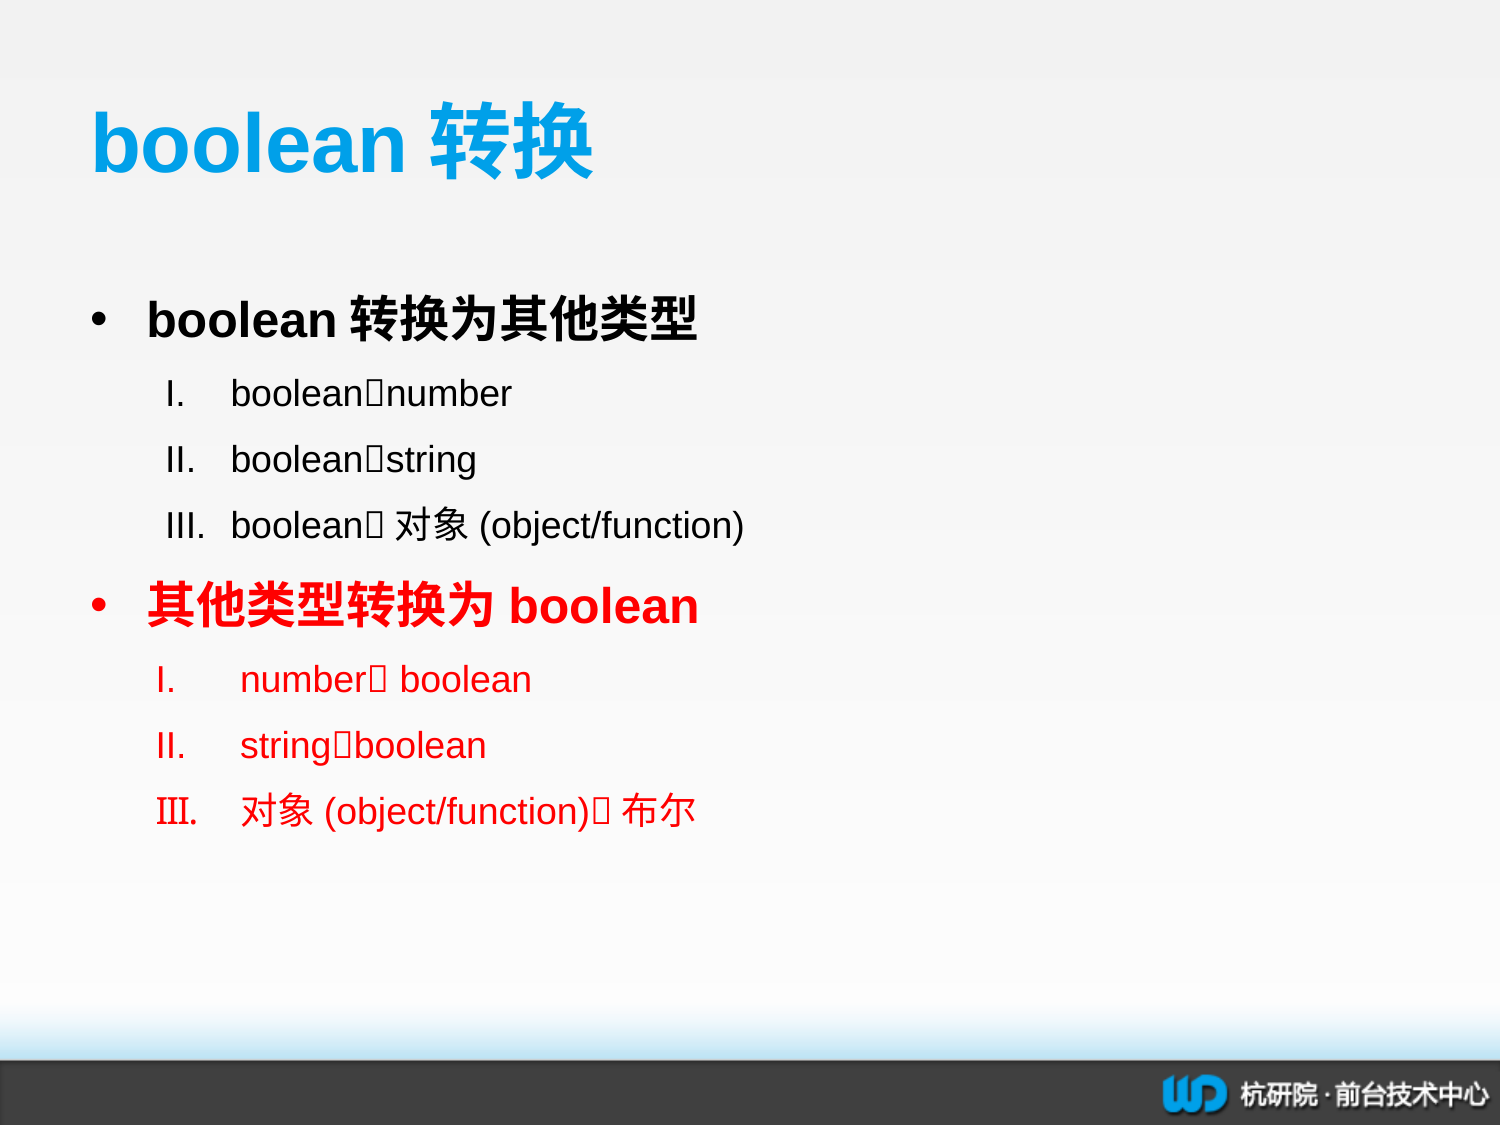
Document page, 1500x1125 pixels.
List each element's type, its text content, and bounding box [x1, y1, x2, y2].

picture [0, 0, 1500, 1125]
title boolean转换 [74, 44, 1426, 233]
list boolean转换为其他类型 booleannumber booleanstring boolean对象(object/function) 其他类型转换为boolean number boolean stringboolean 对象(object/function)布尔 [74, 262, 1426, 1006]
